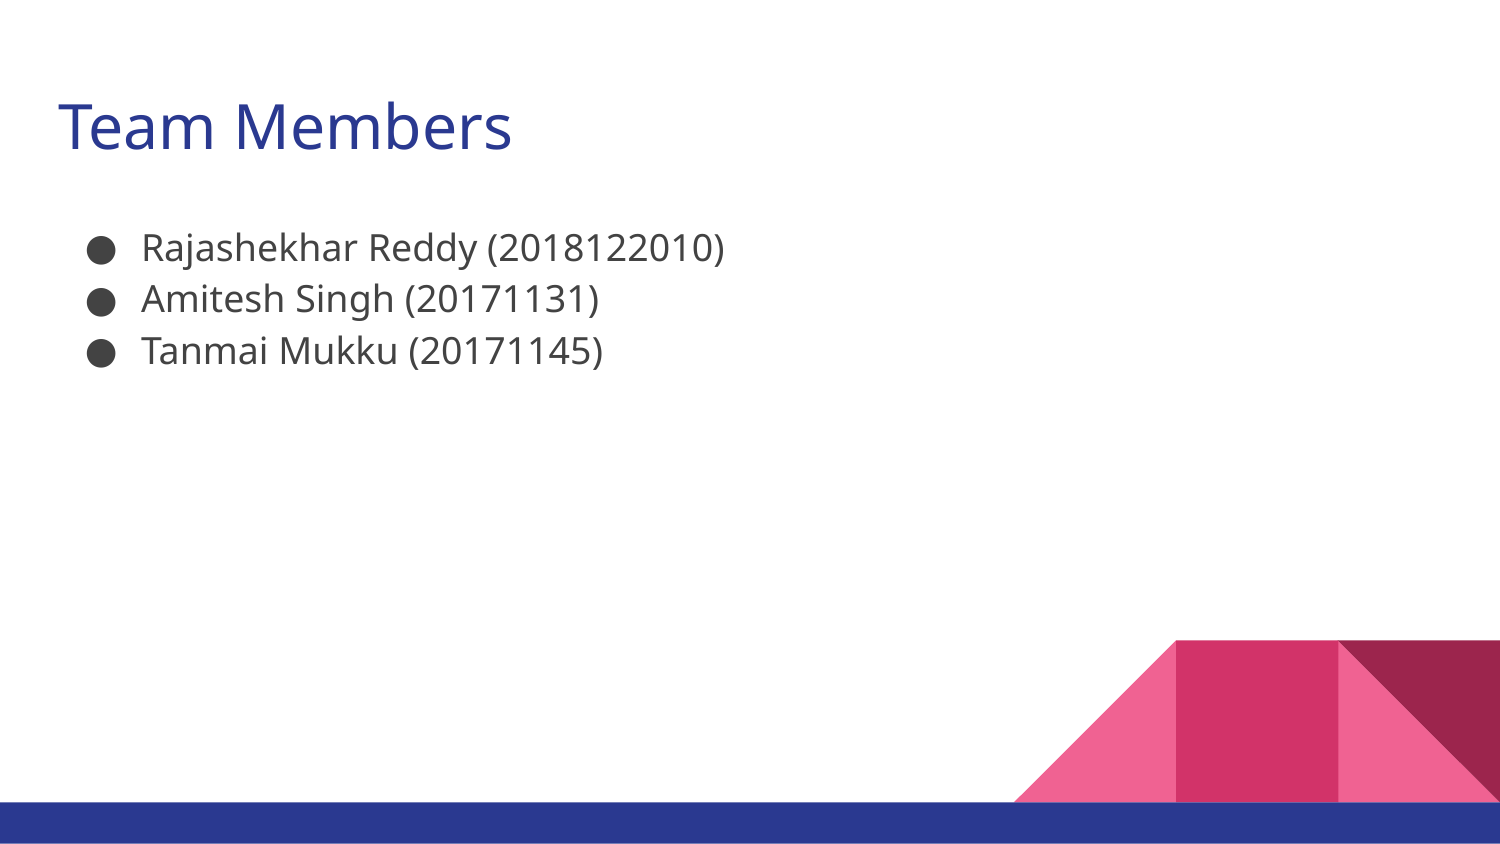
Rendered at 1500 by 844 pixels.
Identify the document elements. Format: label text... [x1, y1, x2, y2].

title Team Members [43, 71, 1442, 172]
list Rajashekhar Reddy (2018122010) Amitesh Singh (20171131) Tanmai Mukku (20171145) [51, 201, 1449, 750]
